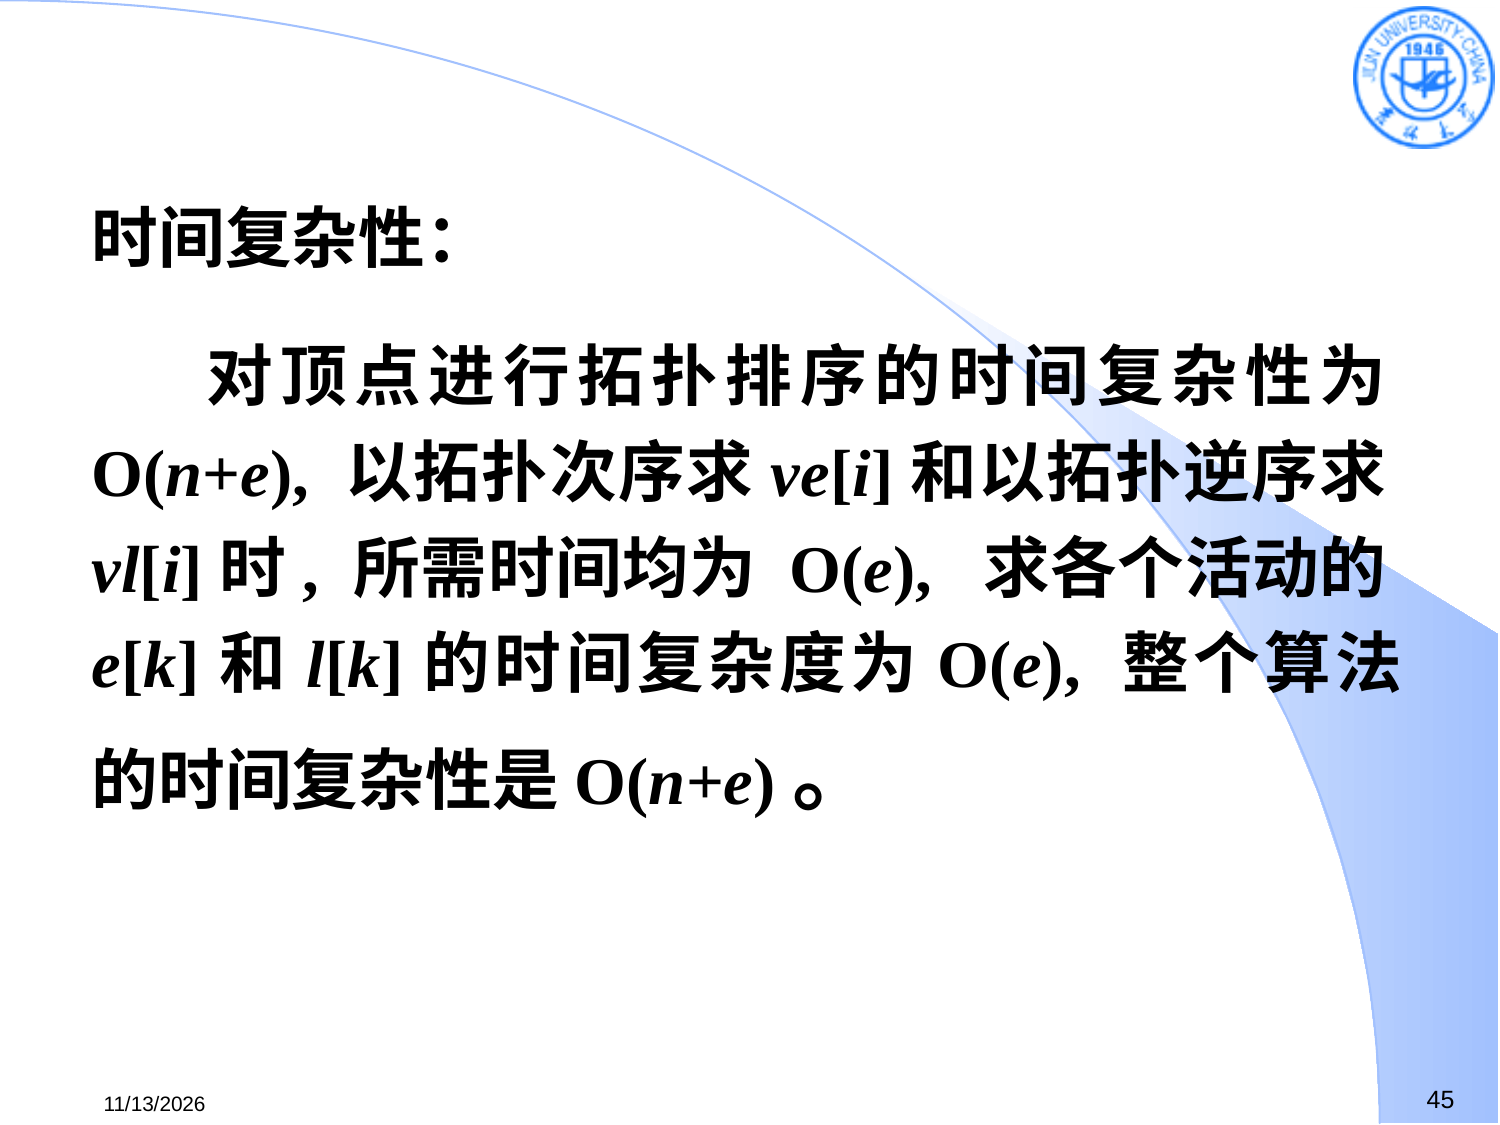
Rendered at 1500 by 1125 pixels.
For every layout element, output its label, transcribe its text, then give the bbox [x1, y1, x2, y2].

text_box 时间复杂性： 对顶点进行拓扑排序的时间复杂性为O(n+e), 以拓扑次序求ve[i]和以拓扑逆序求vl[i]时, 所需时间均为 O(e), 求各个活动的e[k]和l[k]的时间复杂度为O(e), 整个算法的时间复杂性是O(n+e)。 [76, 172, 1418, 829]
picture [1353, 6, 1495, 149]
